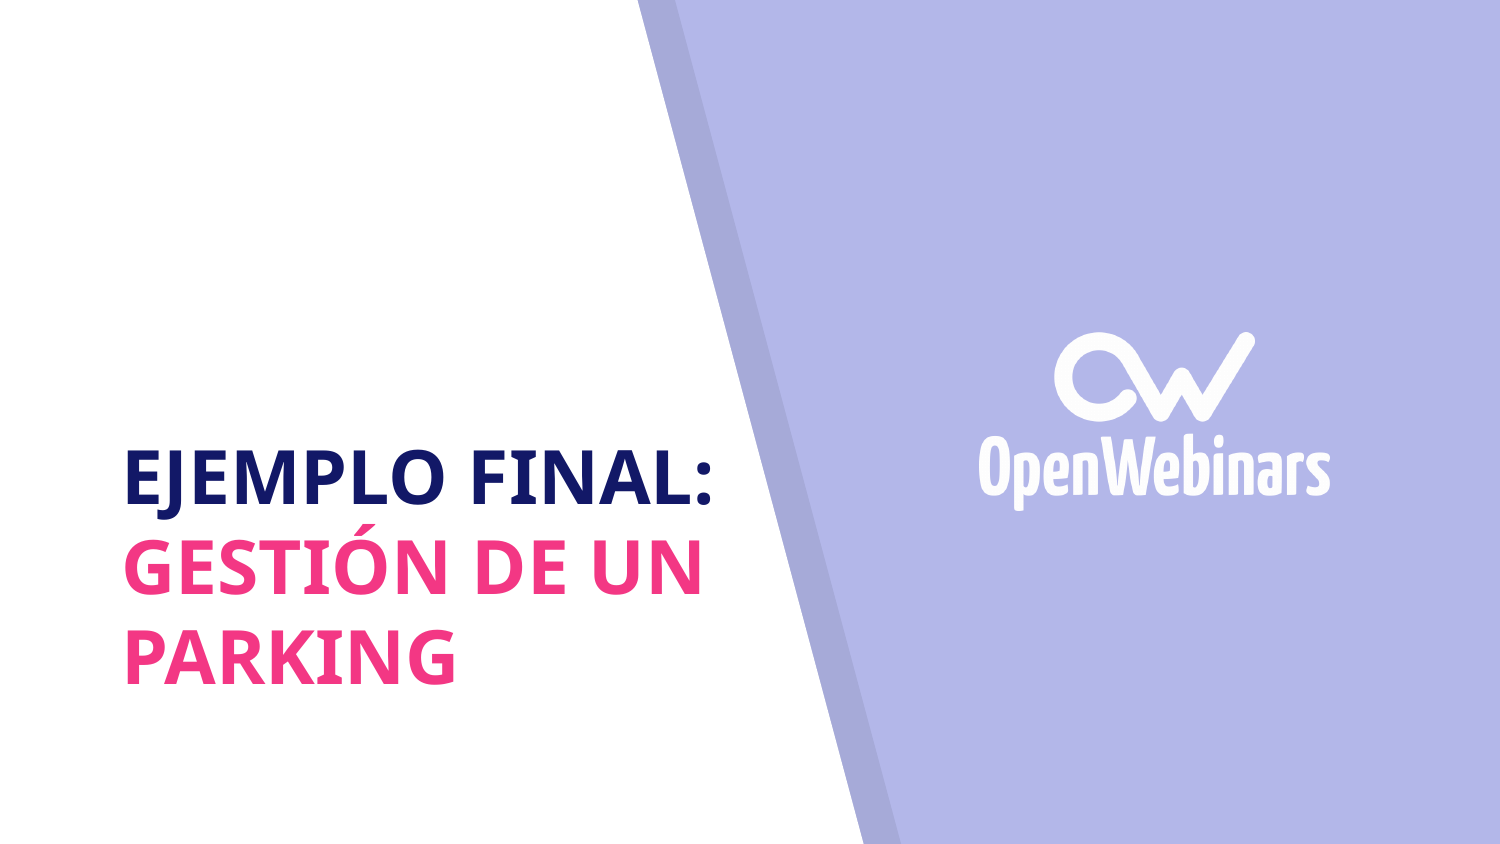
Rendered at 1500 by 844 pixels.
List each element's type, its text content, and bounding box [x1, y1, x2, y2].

title EJEMPLO FINAL: GESTIÓN DE UN PARKING [106, 520, 801, 715]
picture [978, 332, 1330, 512]
